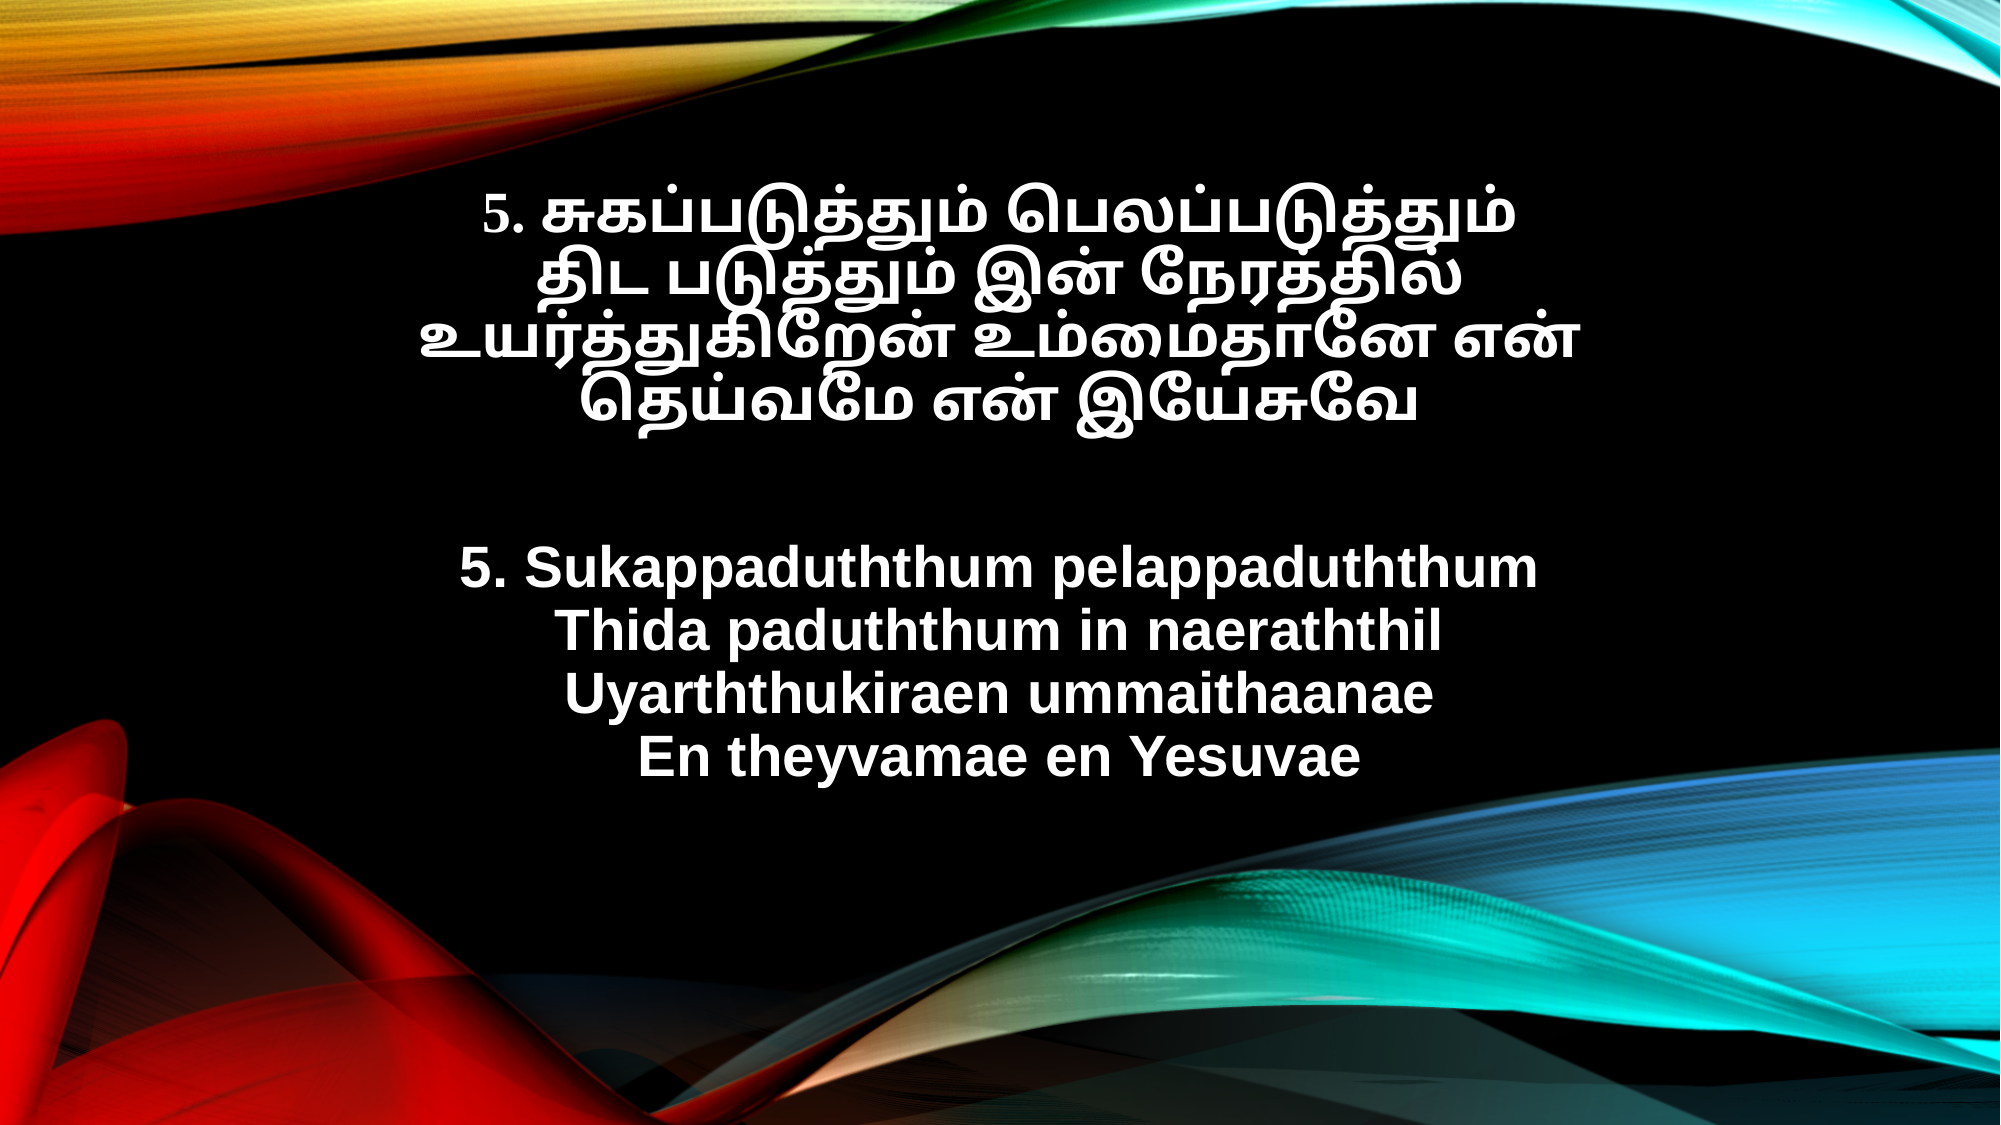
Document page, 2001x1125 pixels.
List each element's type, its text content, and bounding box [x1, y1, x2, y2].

subtitle 5. சுகப்படுத்தும் பெலப்படுத்தும் திட படுத்தும் இன் நேரத்தில் உயர்த்துகிறேன் உம்மைதானே என் தெய்வமே என் இயேசுவே 5. Sukappaduththum pelappaduththum Thida paduththum in naeraththil Uyarththukiraen ummaithaanae En theyvamae en Yesuvae [0, 0, 2000, 1125]
